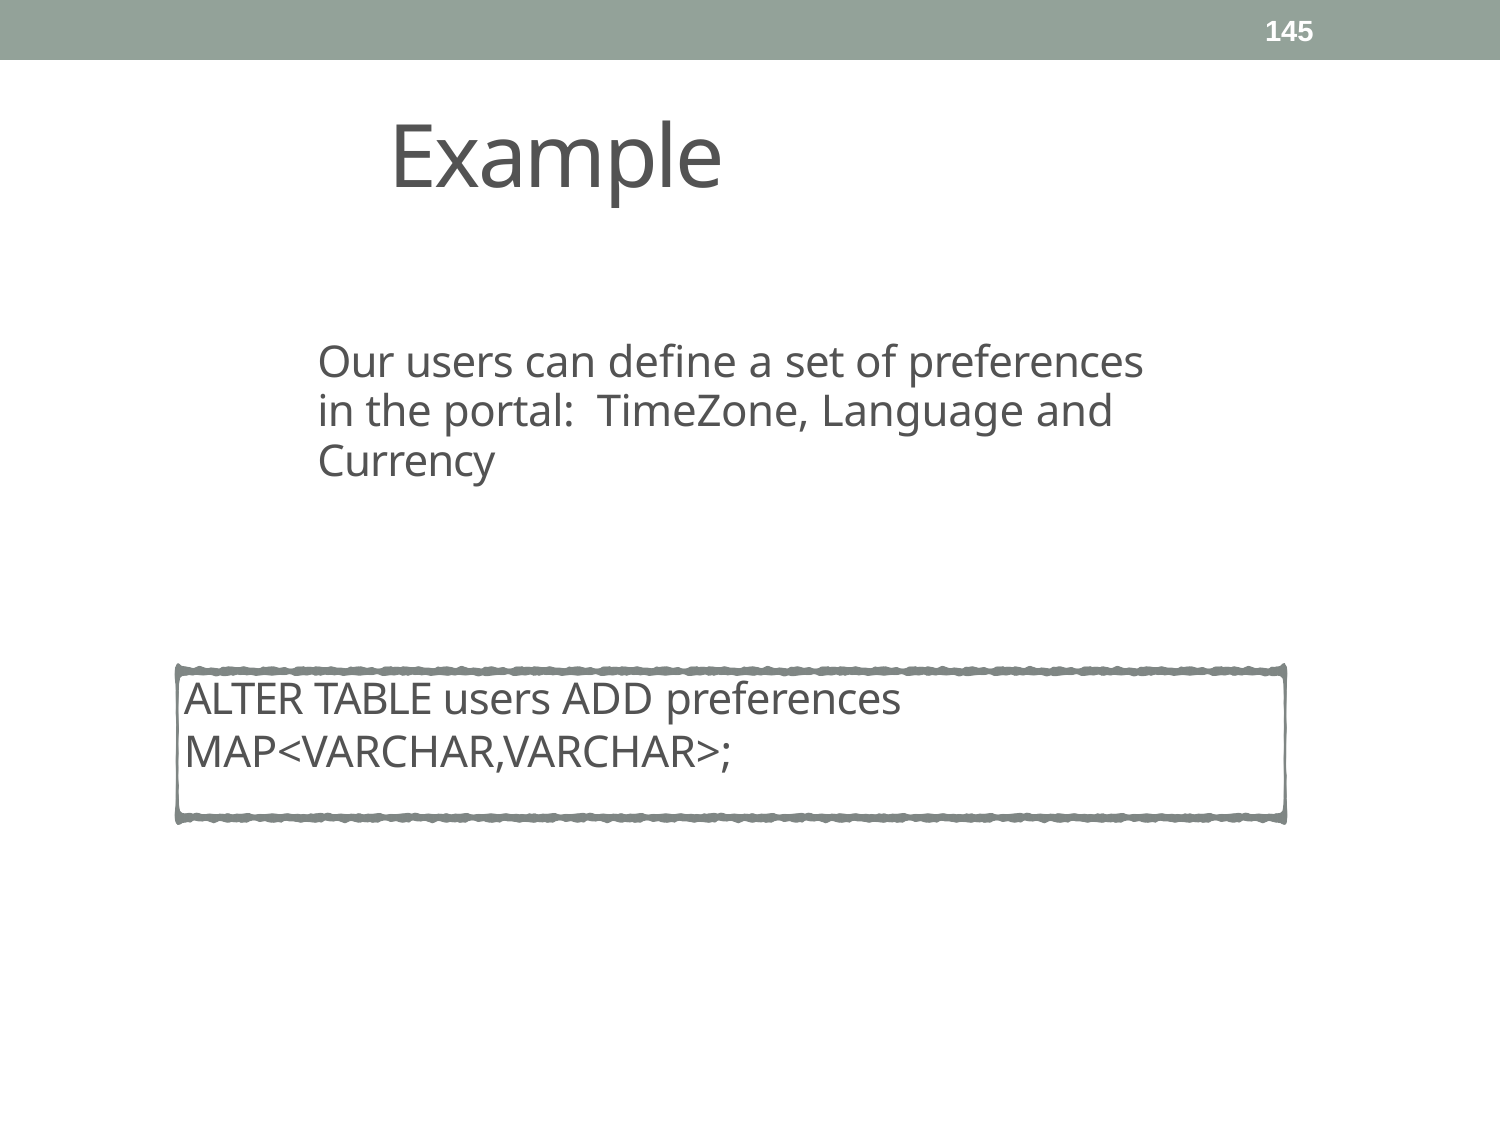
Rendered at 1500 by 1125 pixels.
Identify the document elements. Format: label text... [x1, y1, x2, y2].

text_box Example [387, 98, 1013, 205]
text_box [174, 663, 1288, 825]
text_box Our users can define a set of preferences in the portal: TimeZone, Language and Currency [316, 331, 1165, 486]
slide_number 145 [1250, 3, 1425, 57]
text_box ALTER TABLE users ADD preferences MAP<VARCHAR,VARCHAR>; [182, 669, 1271, 777]
